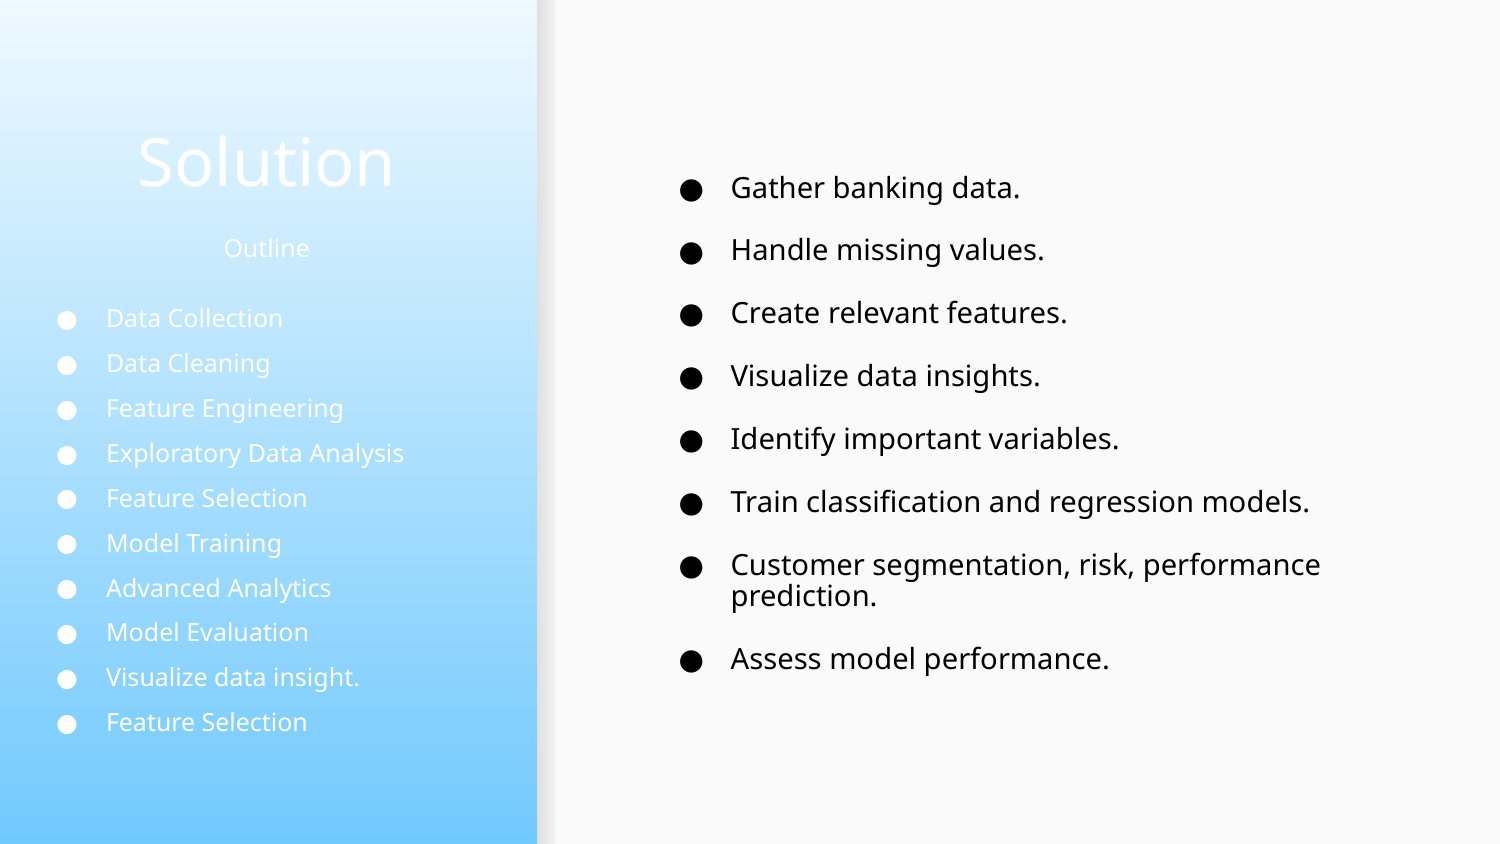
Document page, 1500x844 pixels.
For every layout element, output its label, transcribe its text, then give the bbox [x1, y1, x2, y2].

list Outline Data Collection Data Cleaning Feature Engineering Exploratory Data Analysis Feature Selection Model Training Advanced Analytics Model Evaluation Visualize data insight. Feature Selection [16, 202, 518, 722]
title Solution [37, 58, 498, 216]
text_box Gather banking data. Handle missing values. Create relevant features. Visualize data insights. Identify important variables. Train classification and regression models. Customer segmentation, risk, performance prediction. Assess model performance. [640, 157, 1464, 723]
